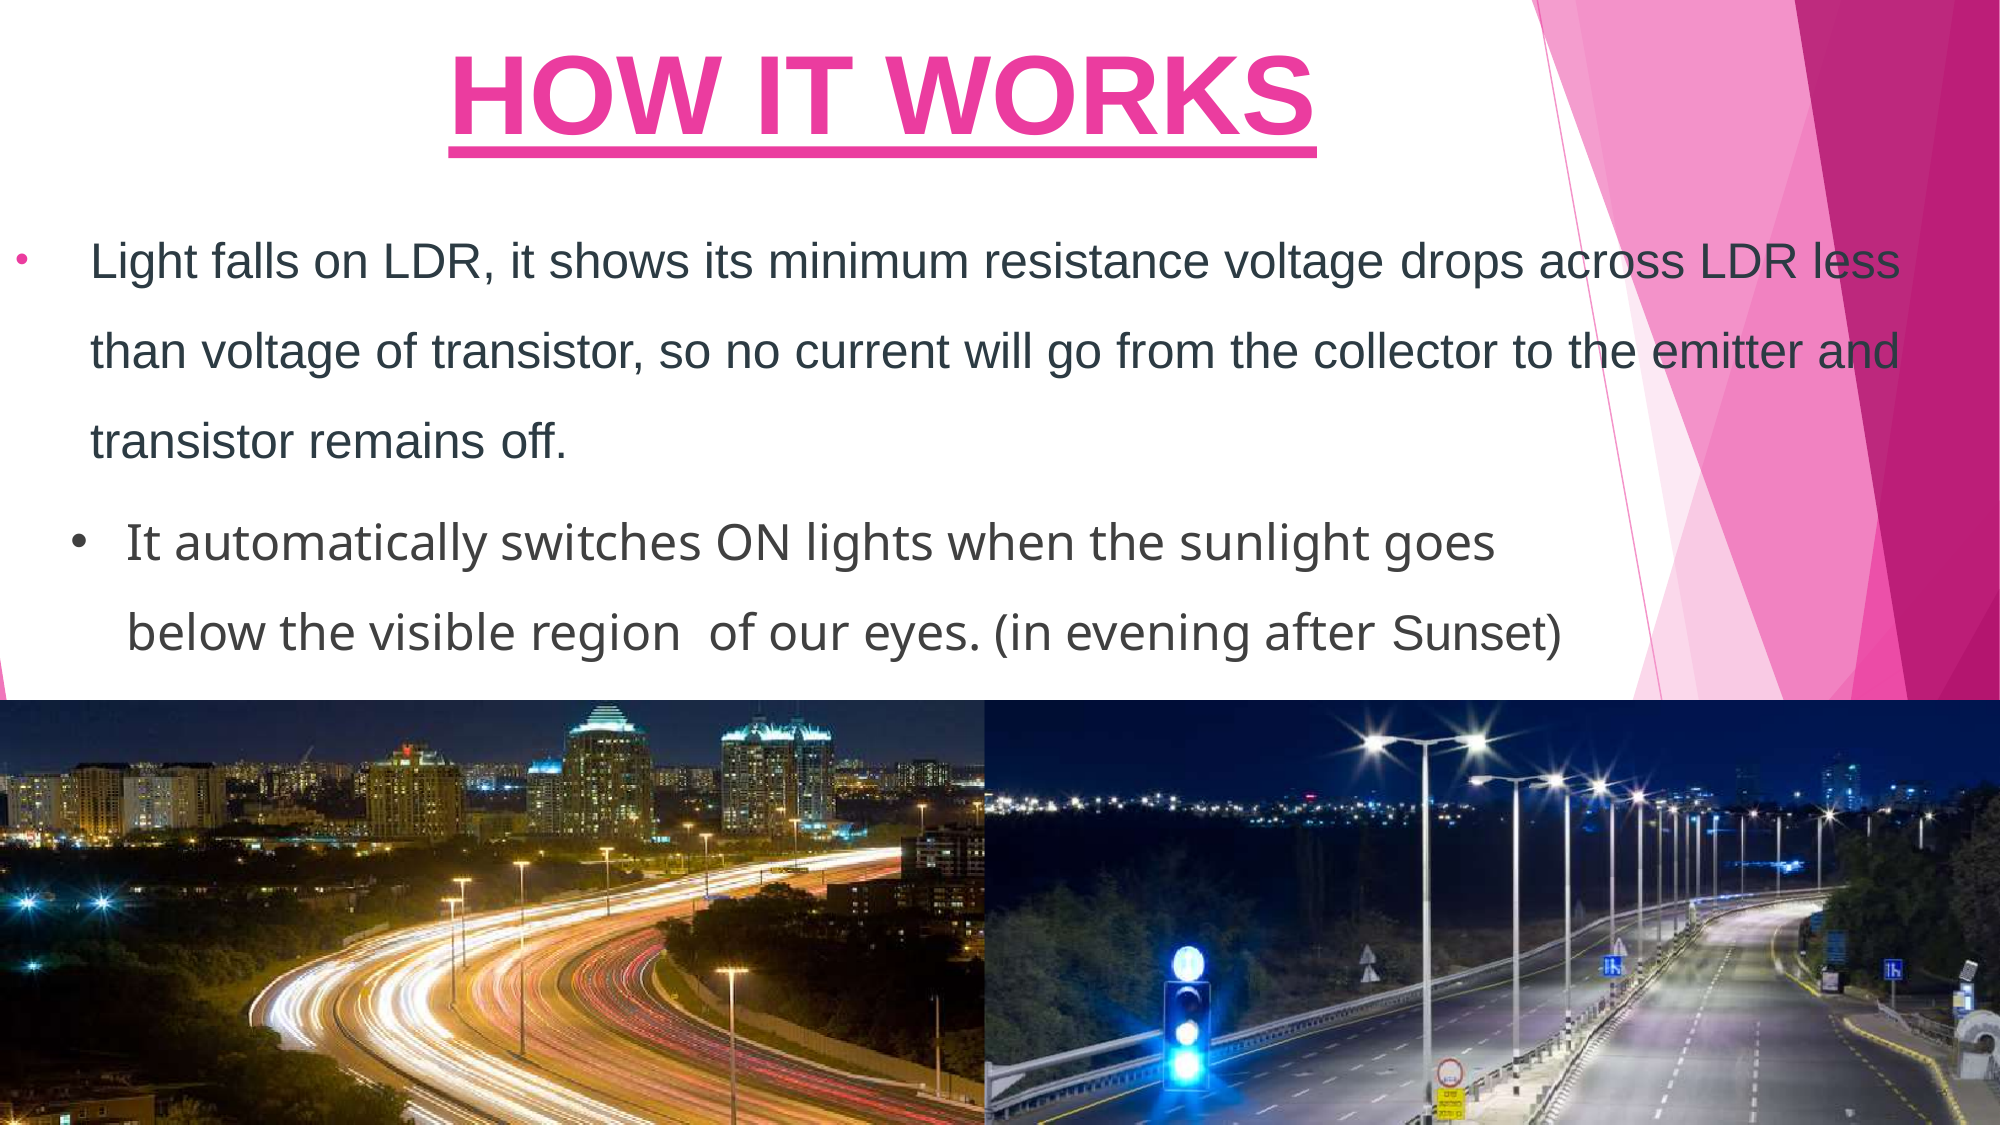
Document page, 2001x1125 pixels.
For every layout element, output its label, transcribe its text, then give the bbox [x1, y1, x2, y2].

title HOW IT WORKS [446, 19, 1320, 196]
text_box [0, 658, 7, 700]
text_box [0, 700, 2000, 1125]
text_box Light falls on LDR, it shows its minimum resistance voltage drops across LDR less than voltage of transistor, so no current will go from the collector to the emitter and transistor remains off. It automatically switches ON lights when the sunlight goes below the visible region of our eyes. (in evening after Sunset) [12, 196, 1937, 661]
text_box [448, 146, 1317, 159]
